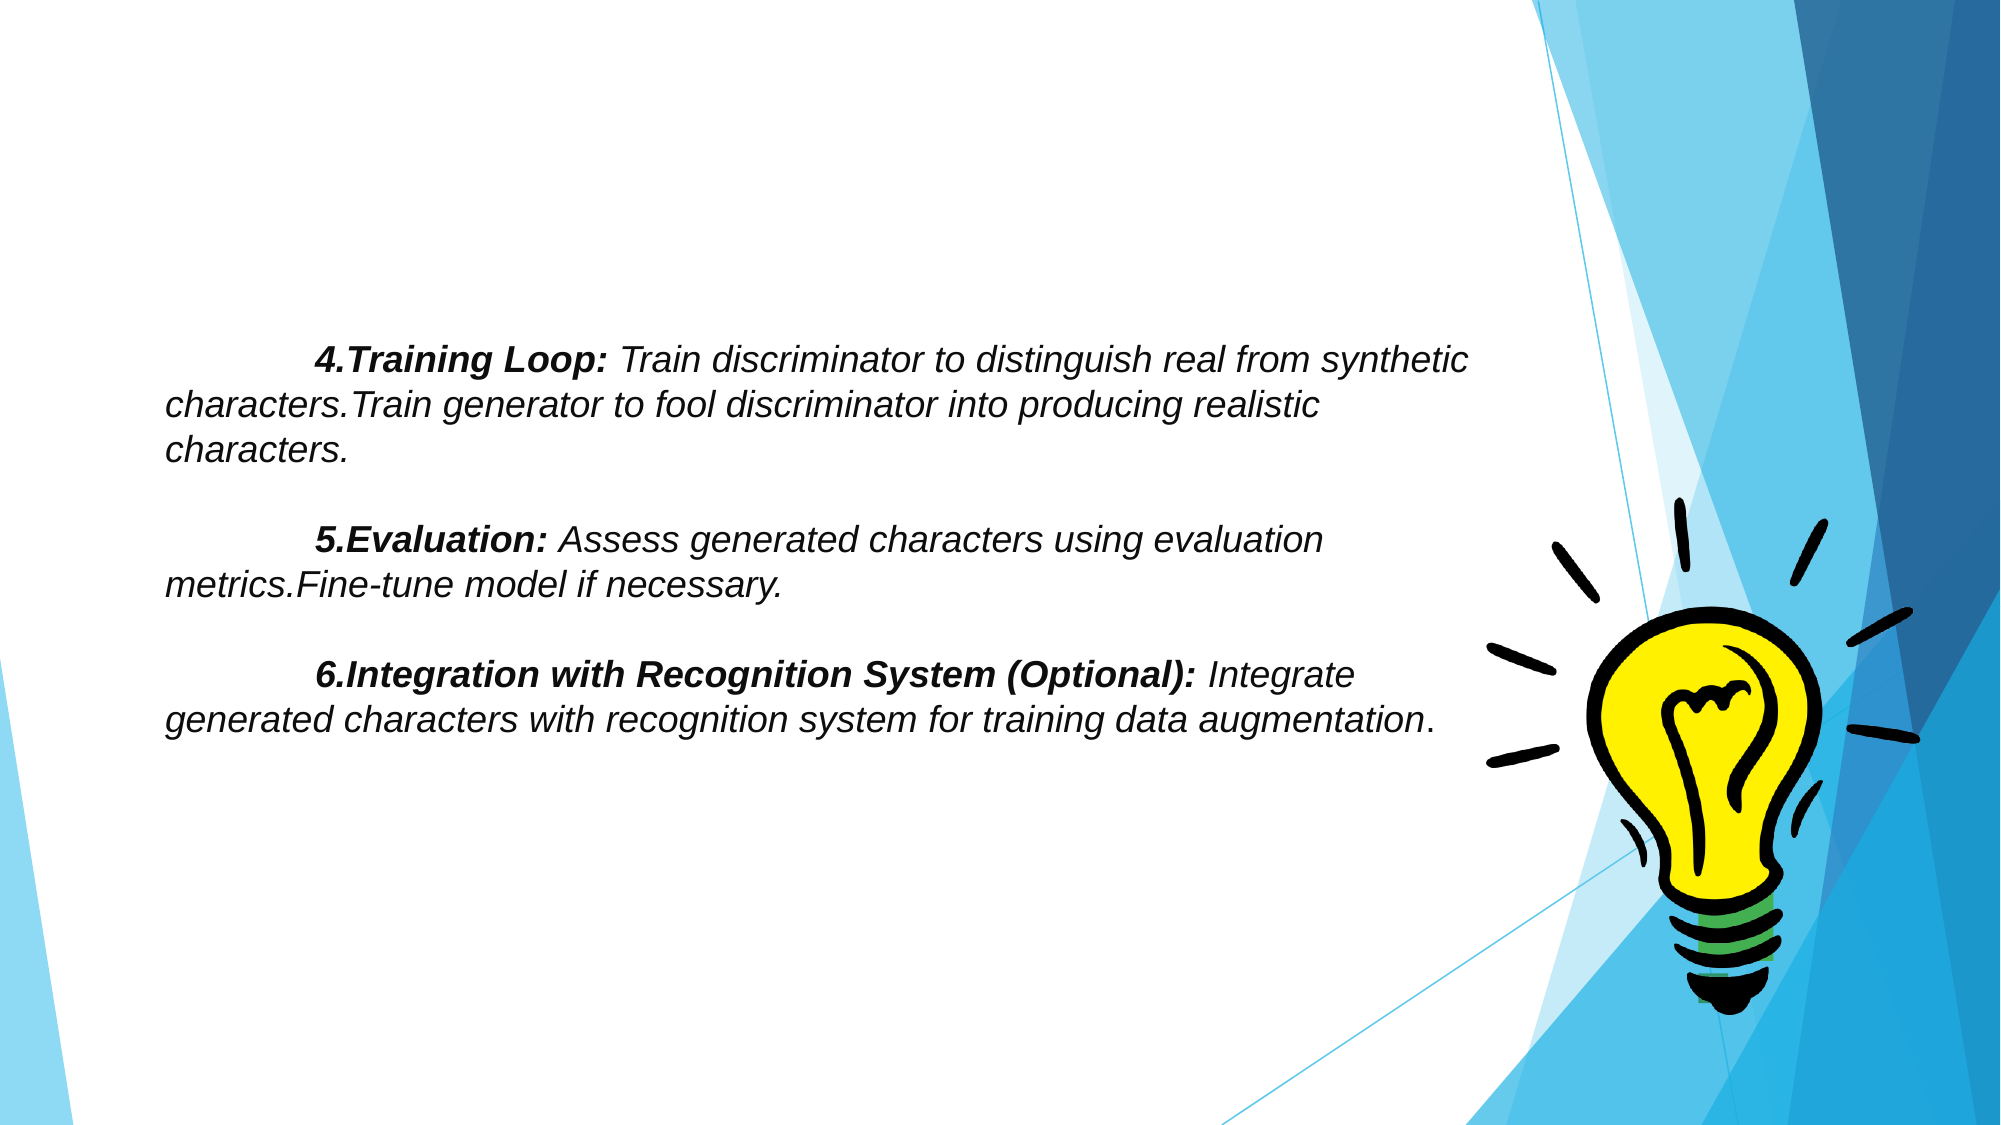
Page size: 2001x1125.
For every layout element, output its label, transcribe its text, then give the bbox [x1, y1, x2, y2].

text_box 4.Training Loop: Train discriminator to distinguish real from synthetic characters.Train generator to fool discriminator into producing realistic characters. 5.Evaluation: Assess generated characters using evaluation metrics.Fine-tune model if necessary. 6.Integration with Recognition System (Optional): Integrate generated characters with recognition system for training data augmentation. [149, 282, 1500, 793]
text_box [1475, 487, 1929, 1022]
title [123, 62, 1877, 189]
